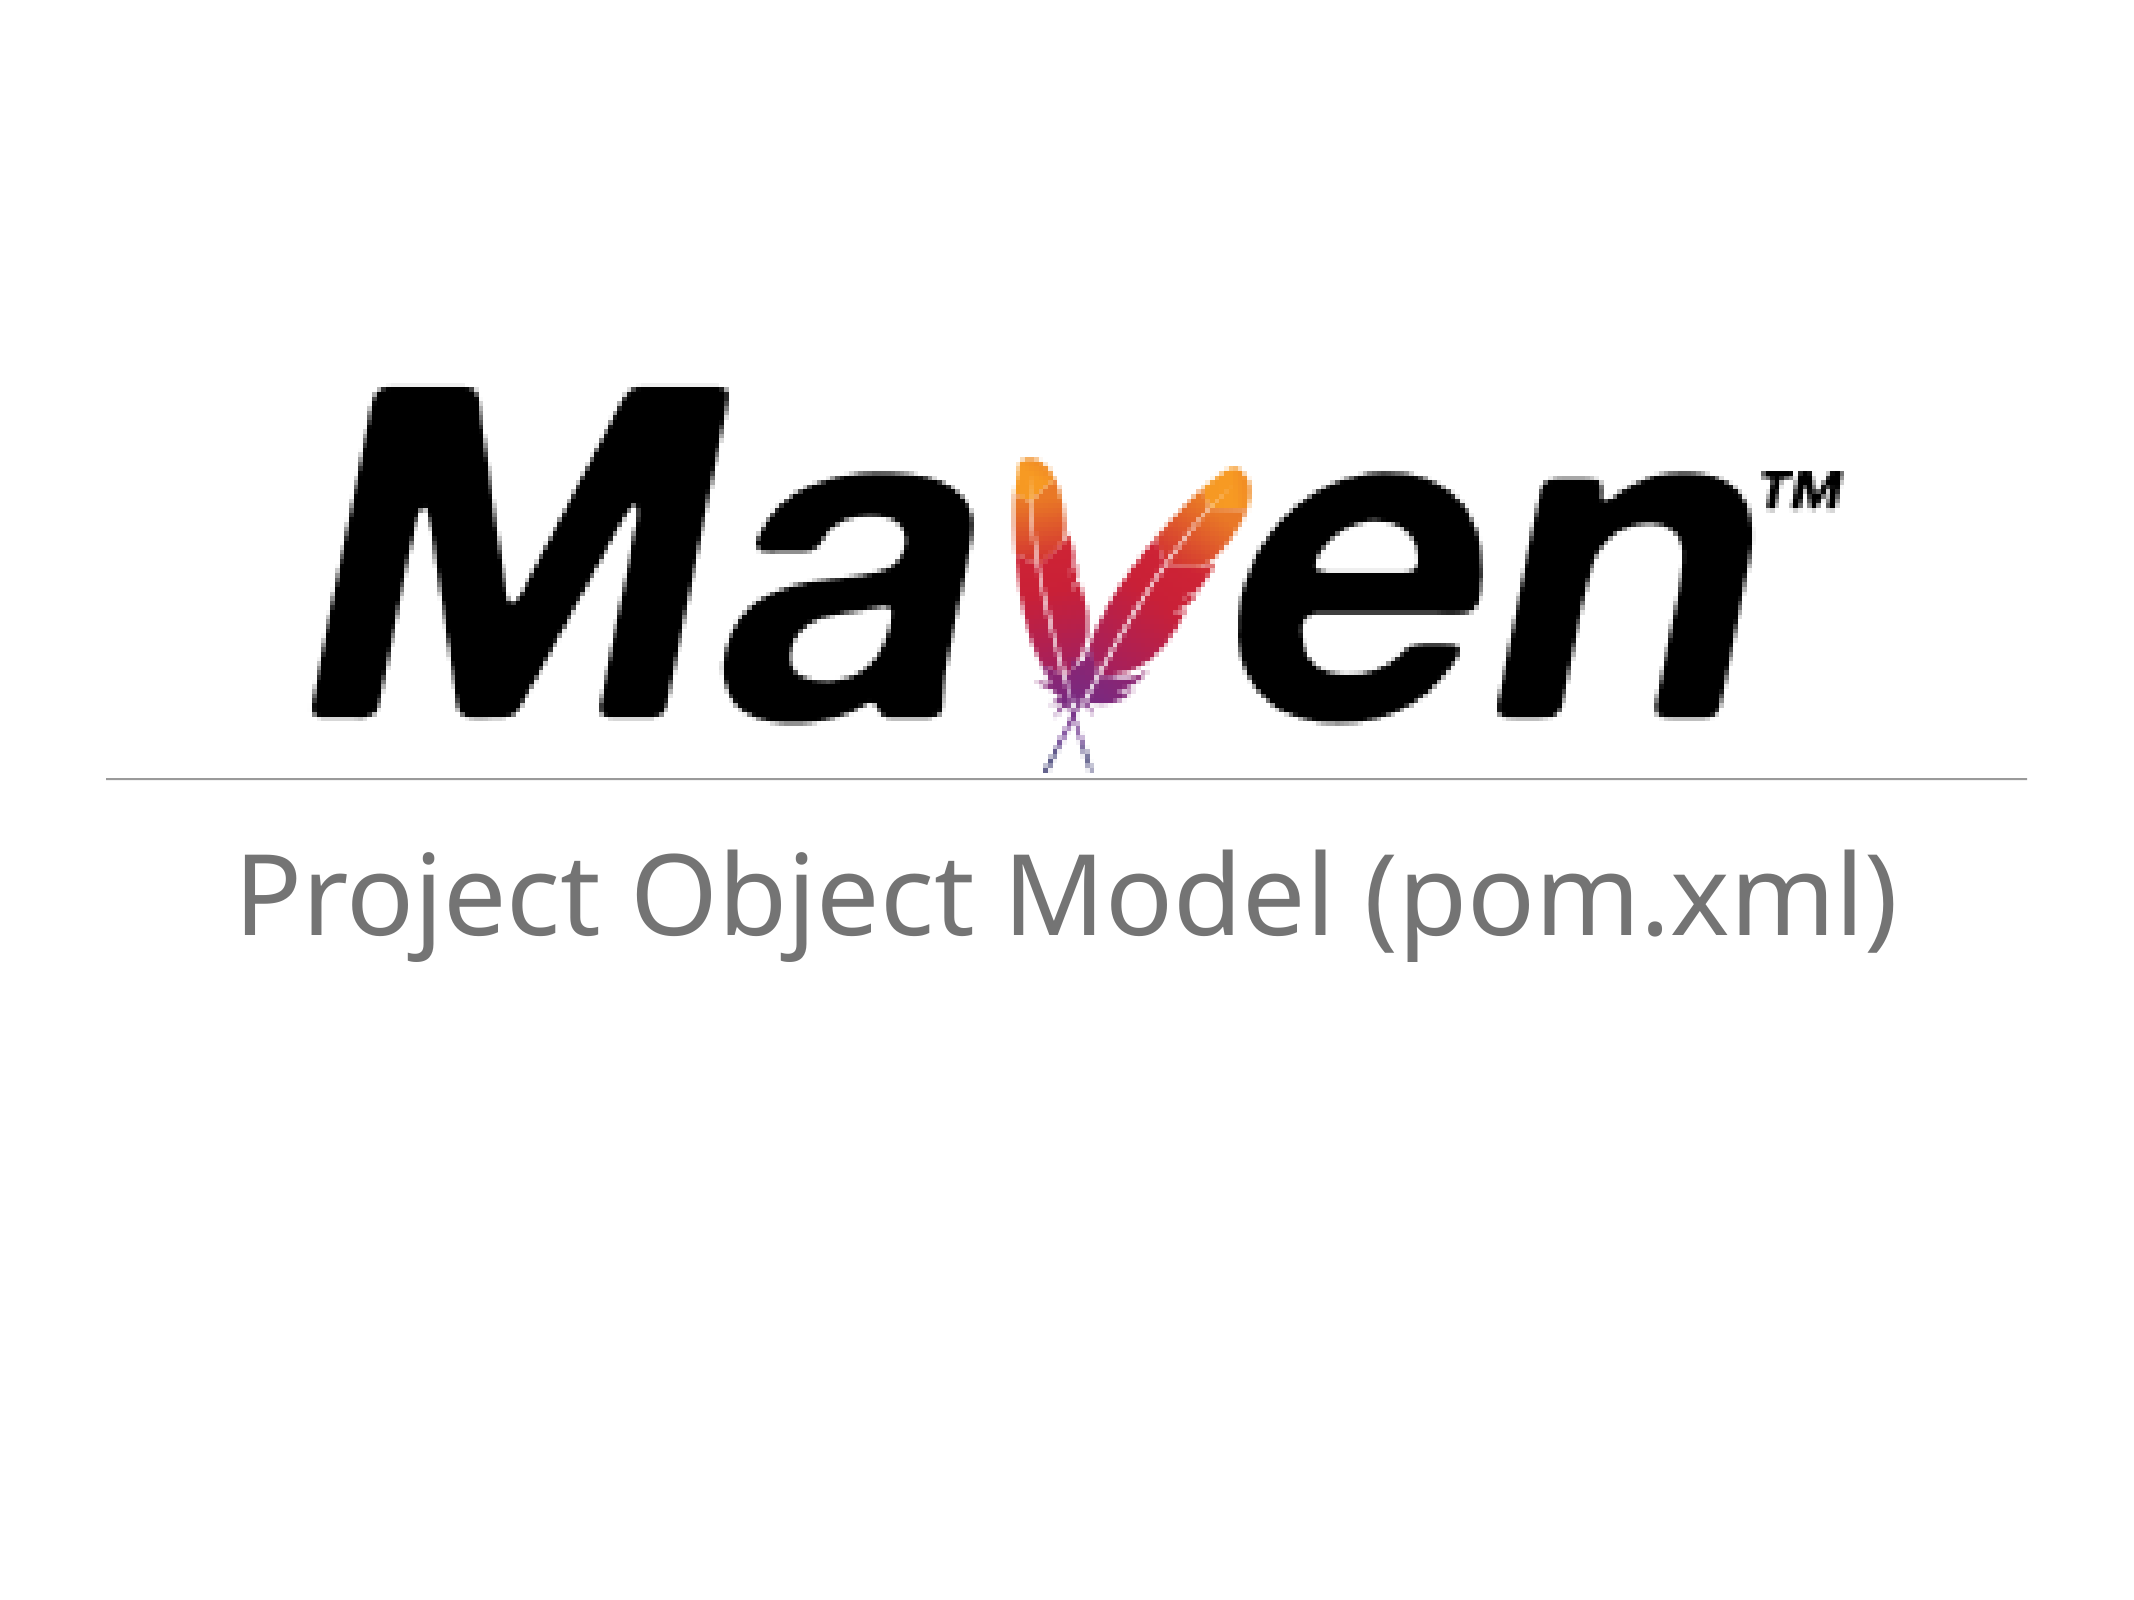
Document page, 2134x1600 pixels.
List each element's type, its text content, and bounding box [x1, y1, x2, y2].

picture [279, 374, 1854, 773]
list Project Object Model (pom.xml) [93, 822, 2041, 1345]
